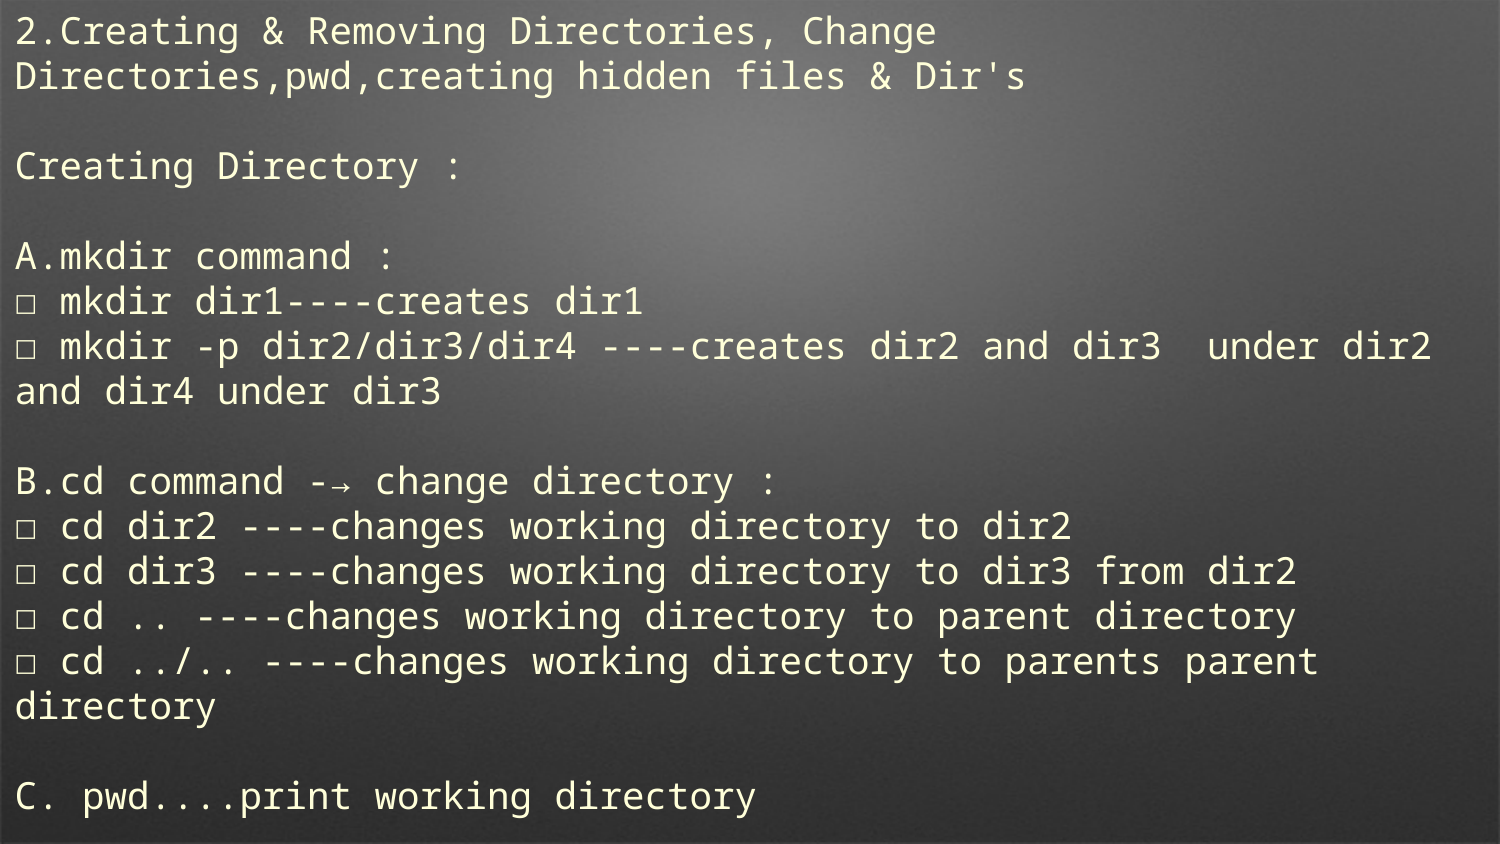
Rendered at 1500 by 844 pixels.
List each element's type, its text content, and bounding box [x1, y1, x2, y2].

text_box 2.Creating & Removing Directories, Change Directories,pwd,creating hidden files & Dir's Creating Directory : A.mkdir command : ☐ mkdir dir1----creates dir1 ☐ mkdir -p dir2/dir3/dir4 ----creates dir2 and dir3 under dir2 and dir4 under dir3 B.cd command -→ change directory : ☐ cd dir2 ----changes working directory to dir2 ☐ cd dir3 ----changes working directory to dir3 from dir2 ☐ cd .. ----changes working directory to parent directory ☐ cd ../.. ----changes working directory to parents parent directory C. pwd....print working directory [0, 0, 1500, 844]
